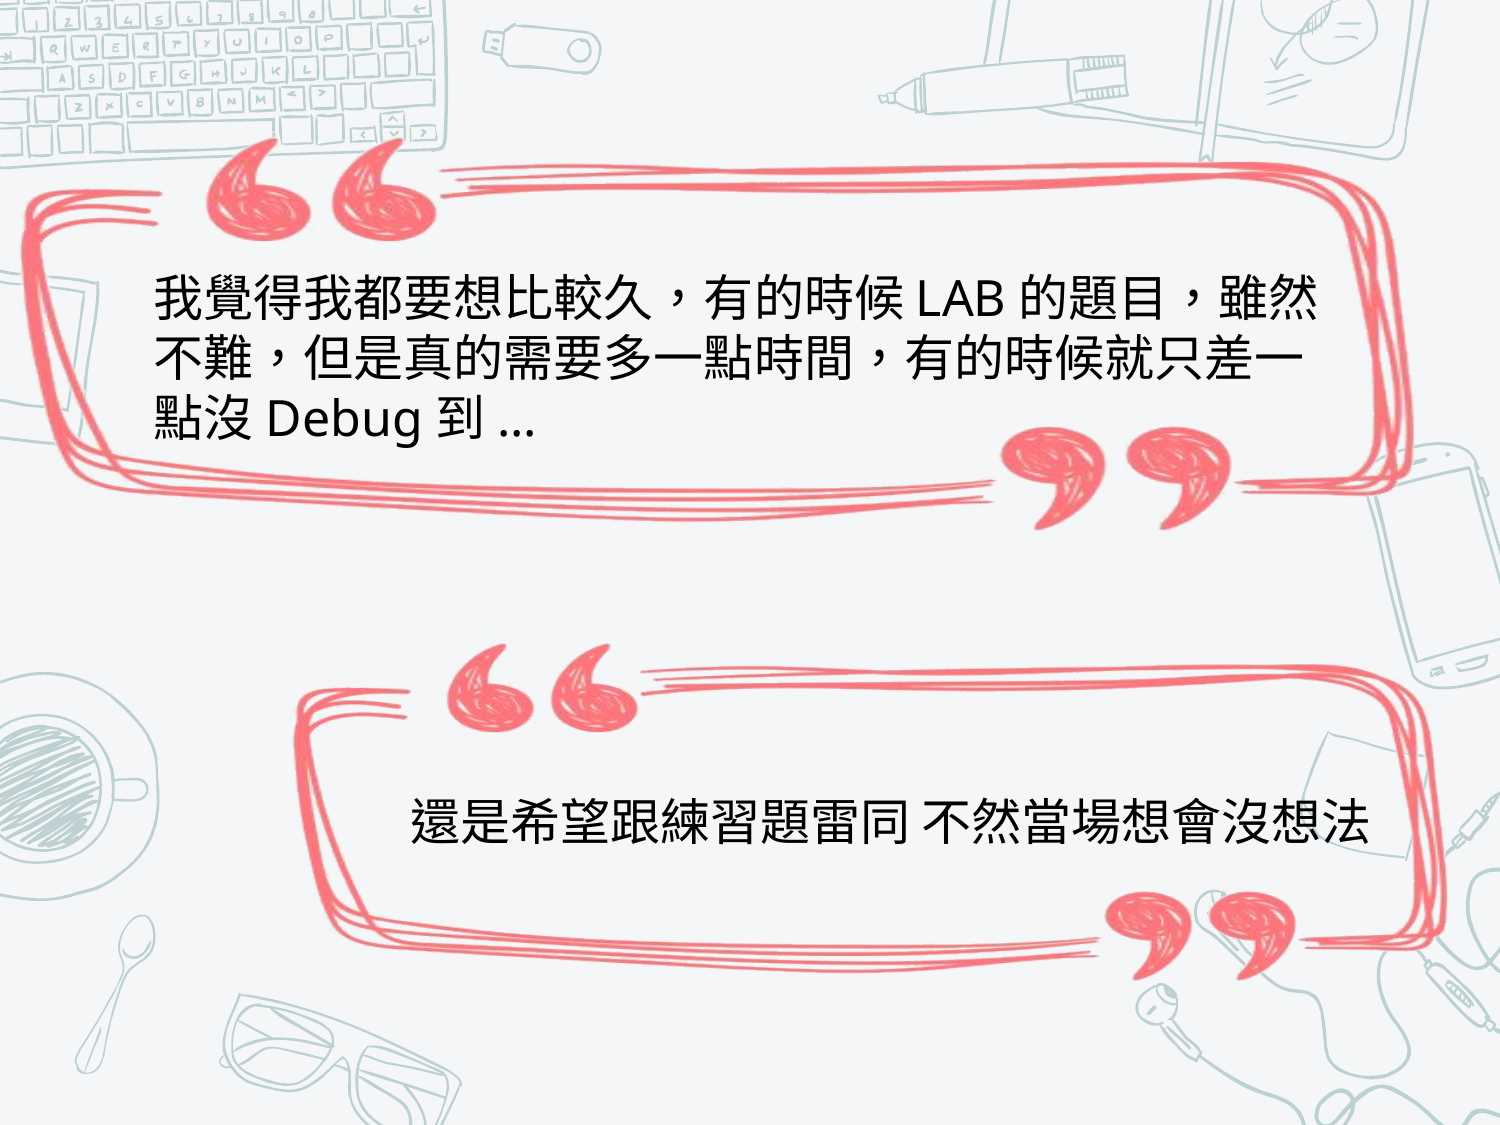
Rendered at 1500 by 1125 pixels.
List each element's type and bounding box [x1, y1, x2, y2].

picture [0, 107, 1462, 582]
picture [214, 617, 1487, 1025]
